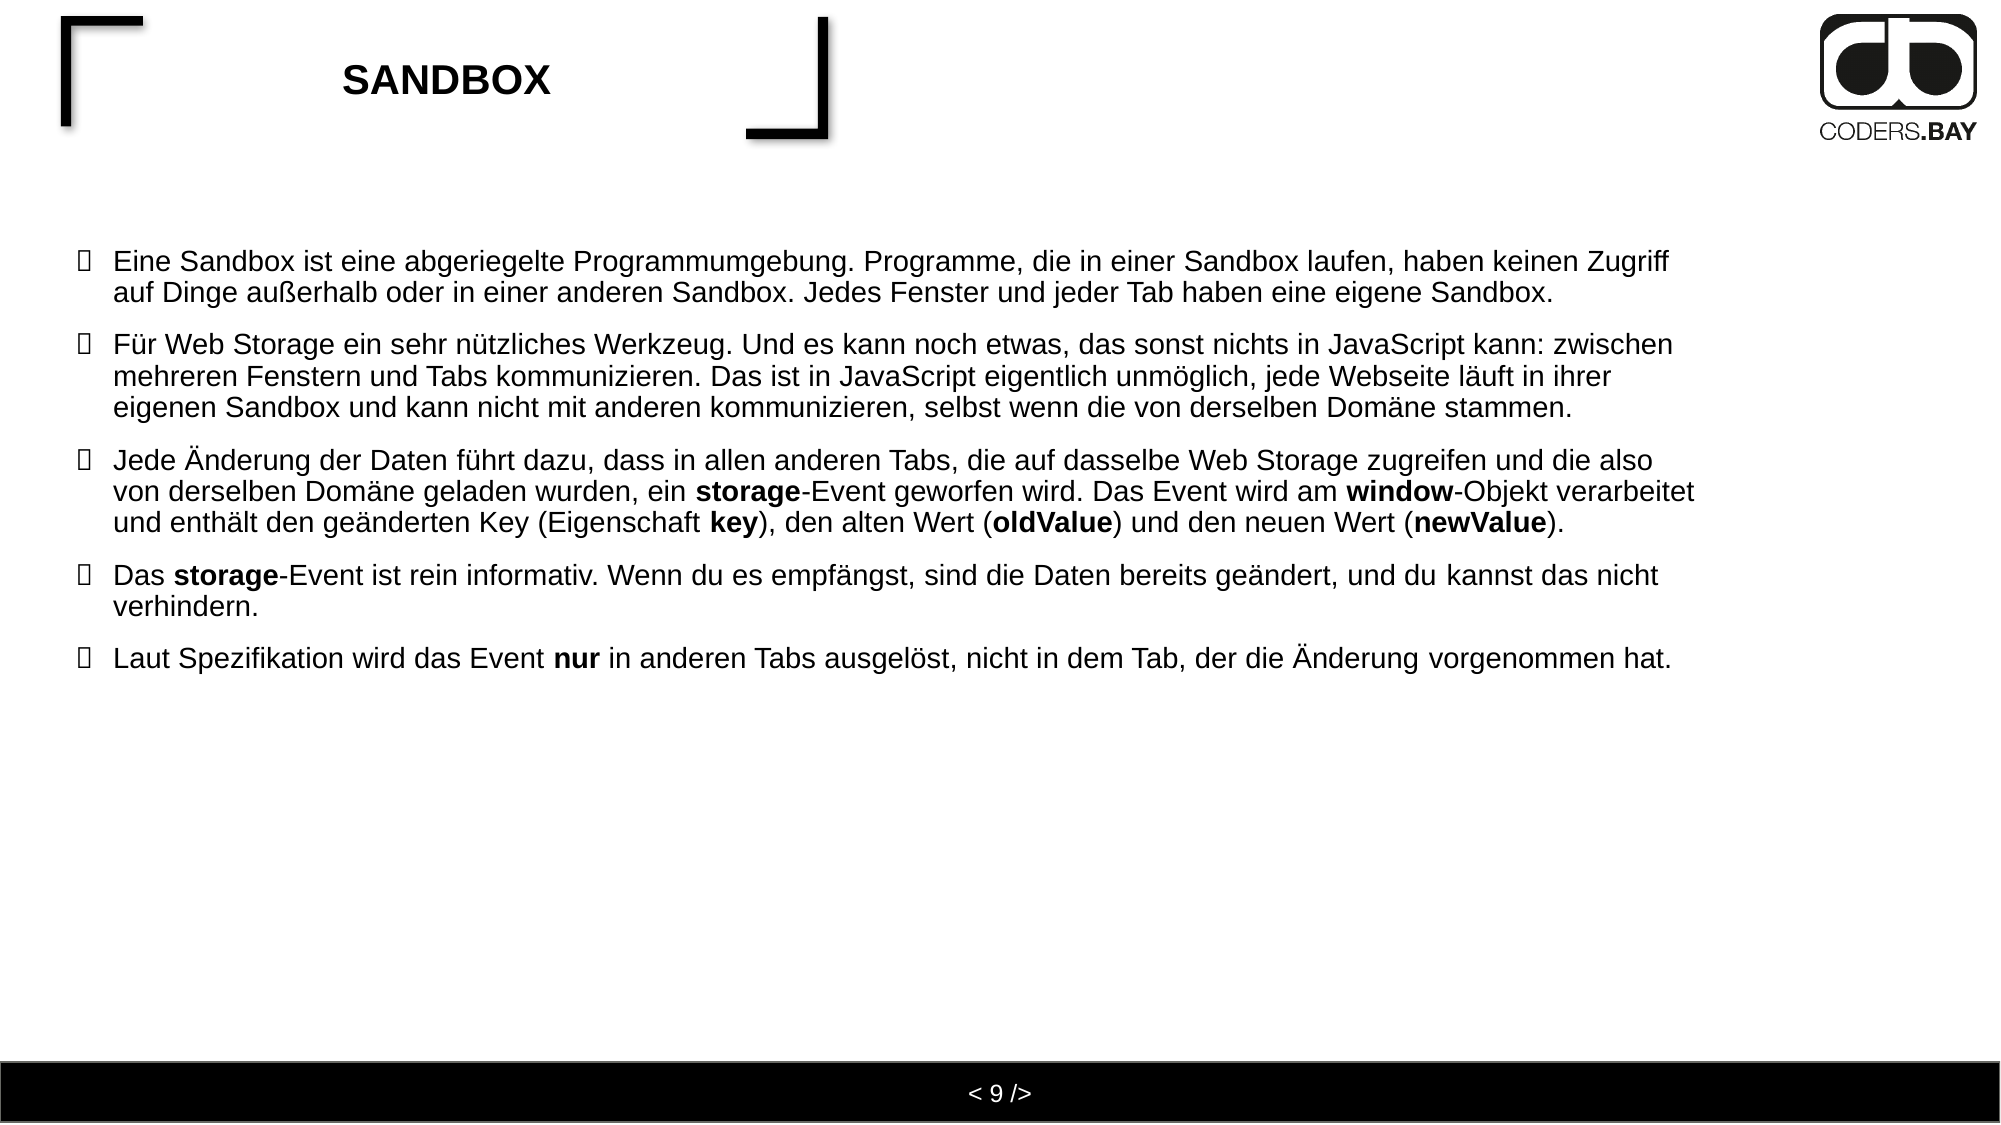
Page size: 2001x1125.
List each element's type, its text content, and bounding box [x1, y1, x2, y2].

list Eine Sandbox ist eine abgeriegelte Programmumgebung. Programme, die in einer Sandbox laufen, haben keinen Zugriff auf Dinge außerhalb oder in einer anderen Sandbox. Jedes Fenster und jeder Tab haben eine eigene Sandbox. Für Web Storage ein sehr nützliches Werkzeug. Und es kann noch etwas, das sonst nichts in JavaScript kann: zwischen mehreren Fenstern und Tabs kommunizieren. Das ist in JavaScript eigentlich unmöglich, jede Webseite läuft in ihrer eigenen Sandbox und kann nicht mit anderen kommunizieren, selbst wenn die von derselben Domäne stammen. Jede Änderung der Daten führt dazu, dass in allen anderen Tabs, die auf dasselbe Web Storage zugreifen und die also von derselben Domäne geladen wurden, ein storage-Event geworfen wird. Das Event wird am window-Objekt verarbeitet und enthält den geänderten Key (Eigenschaft key), den alten Wert (oldValue) und den neuen Wert (newValue). Das storage-Event ist rein informativ. Wenn du es empfängst, sind die Daten bereits geändert, und du kannst das nicht verhindern. Laut Spezifikation wird das Event nur in anderen Tabs ausgelöst, nicht in dem Tab, der die Änderung vorgenommen hat. [60, 238, 1713, 688]
title Sandbox [79, 36, 814, 127]
picture [1820, 14, 1977, 140]
